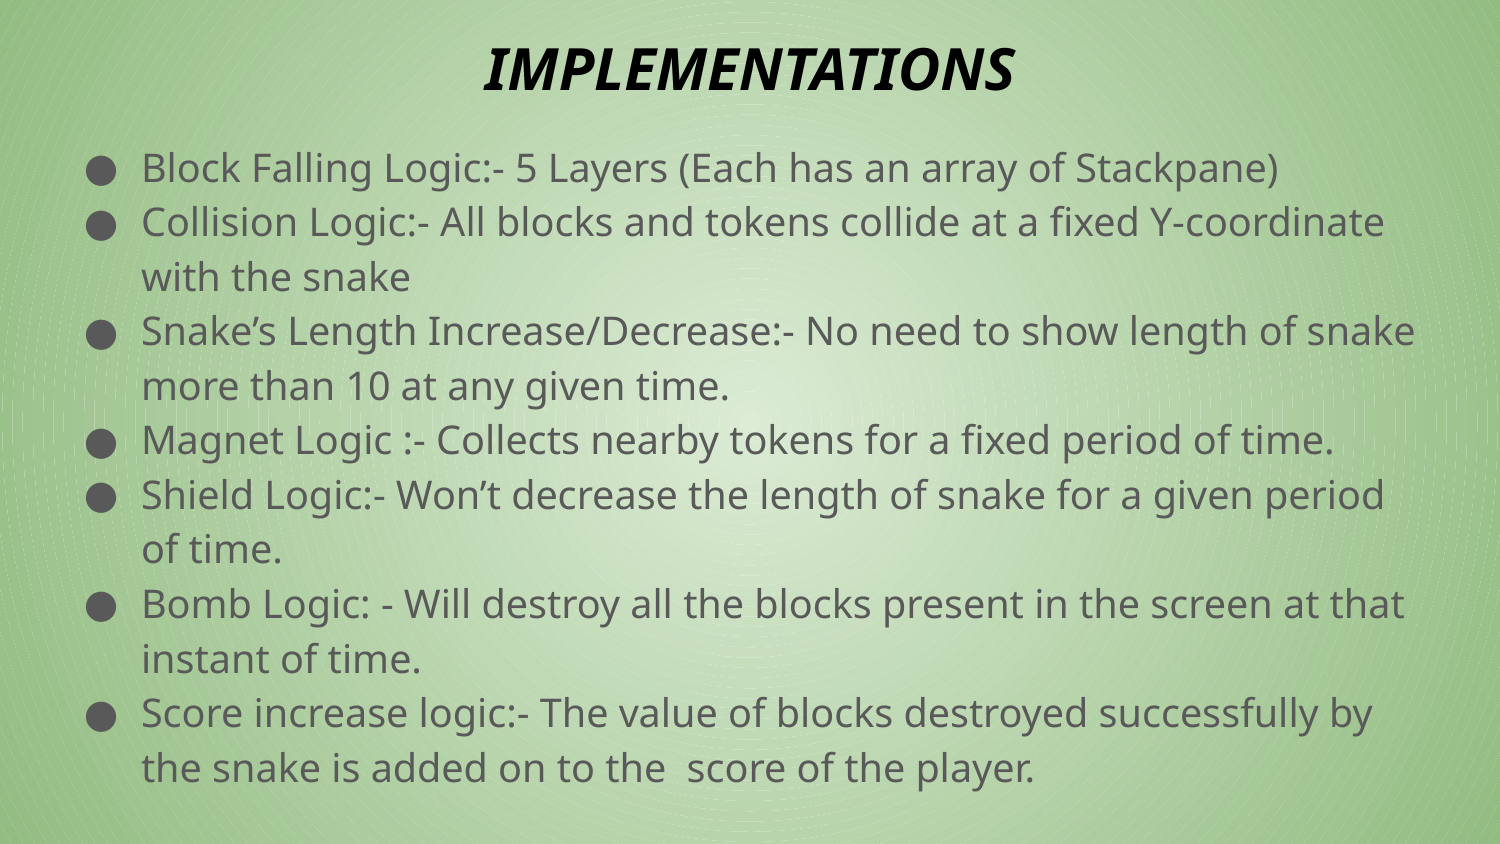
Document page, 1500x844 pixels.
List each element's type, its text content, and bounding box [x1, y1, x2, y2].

list Block Falling Logic:- 5 Layers (Each has an array of Stackpane) Collision Logic:- All blocks and tokens collide at a fixed Y-coordinate with the snake Snake’s Length Increase/Decrease:- No need to show length of snake more than 10 at any given time. Magnet Logic :- Collects nearby tokens for a fixed period of time. Shield Logic:- Won’t decrease the length of snake for a given period of time. Bomb Logic: - Will destroy all the blocks present in the screen at that instant of time. Score increase logic:- The value of blocks destroyed successfully by the snake is added on to the score of the player. [51, 120, 1449, 813]
title IMPLEMENTATIONS [51, 17, 1449, 112]
